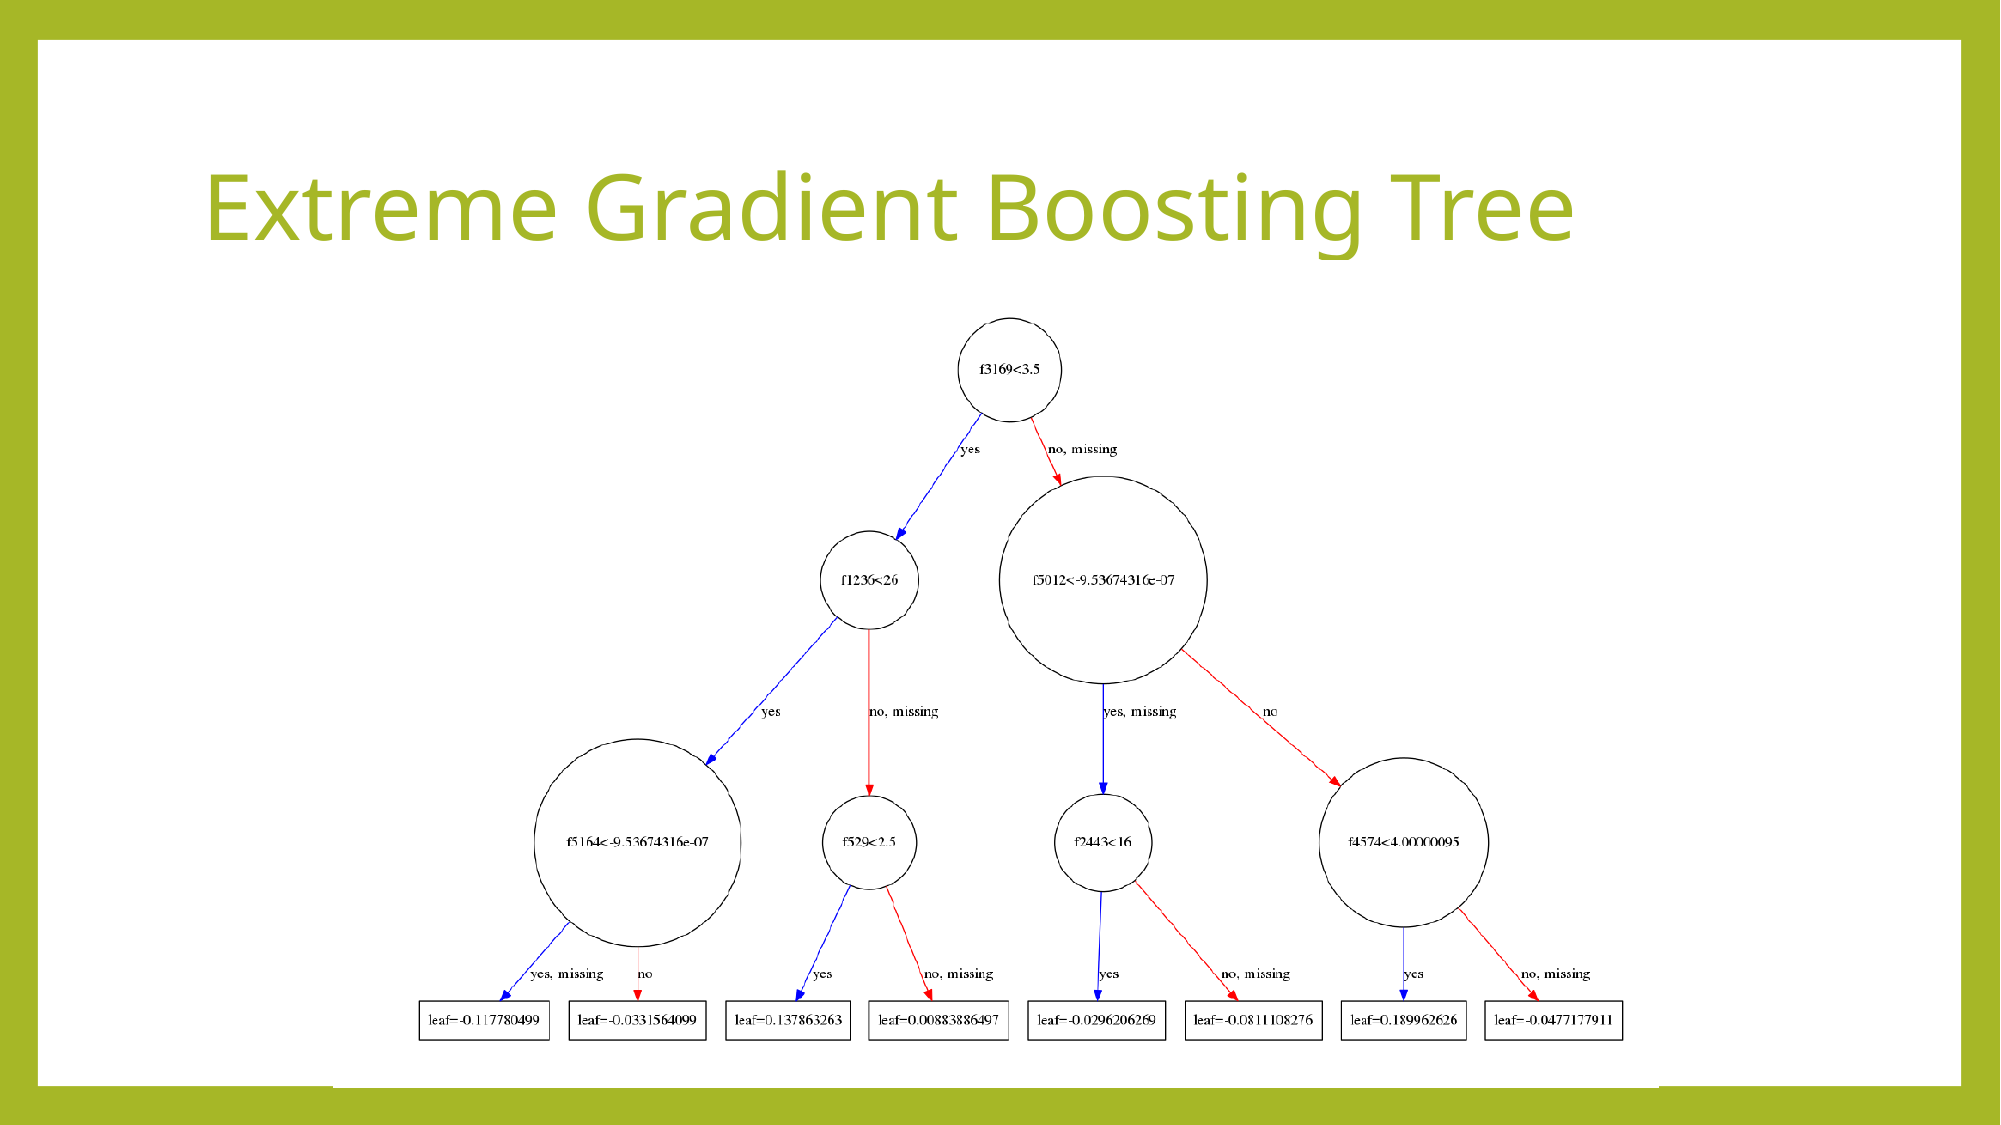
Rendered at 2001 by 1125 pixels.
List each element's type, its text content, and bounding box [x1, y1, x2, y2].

title Extreme Gradient Boosting Tree [187, 99, 1808, 323]
picture [333, 260, 1660, 1088]
